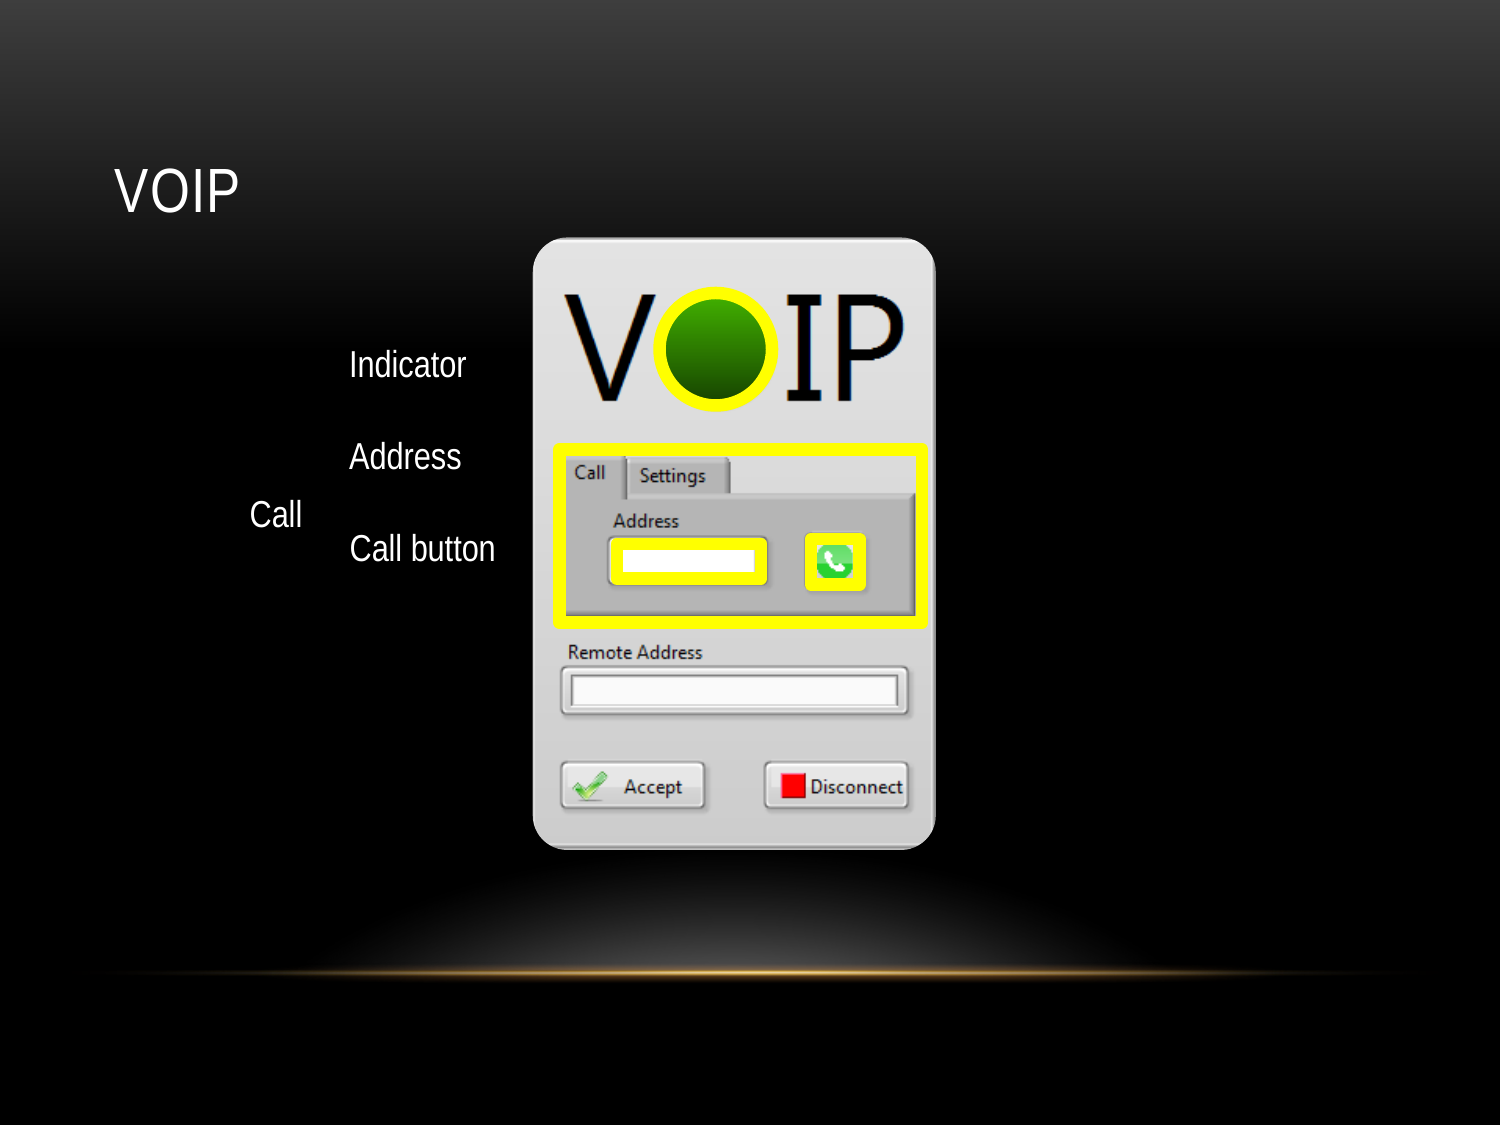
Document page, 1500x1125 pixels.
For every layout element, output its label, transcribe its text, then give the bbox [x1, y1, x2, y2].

text_box Call button [334, 517, 511, 577]
text_box Indicator [334, 332, 482, 393]
title VOIP [99, 45, 1400, 233]
text_box Address [334, 424, 477, 485]
text_box Call [234, 482, 318, 543]
picture [0, 0, 1500, 1125]
